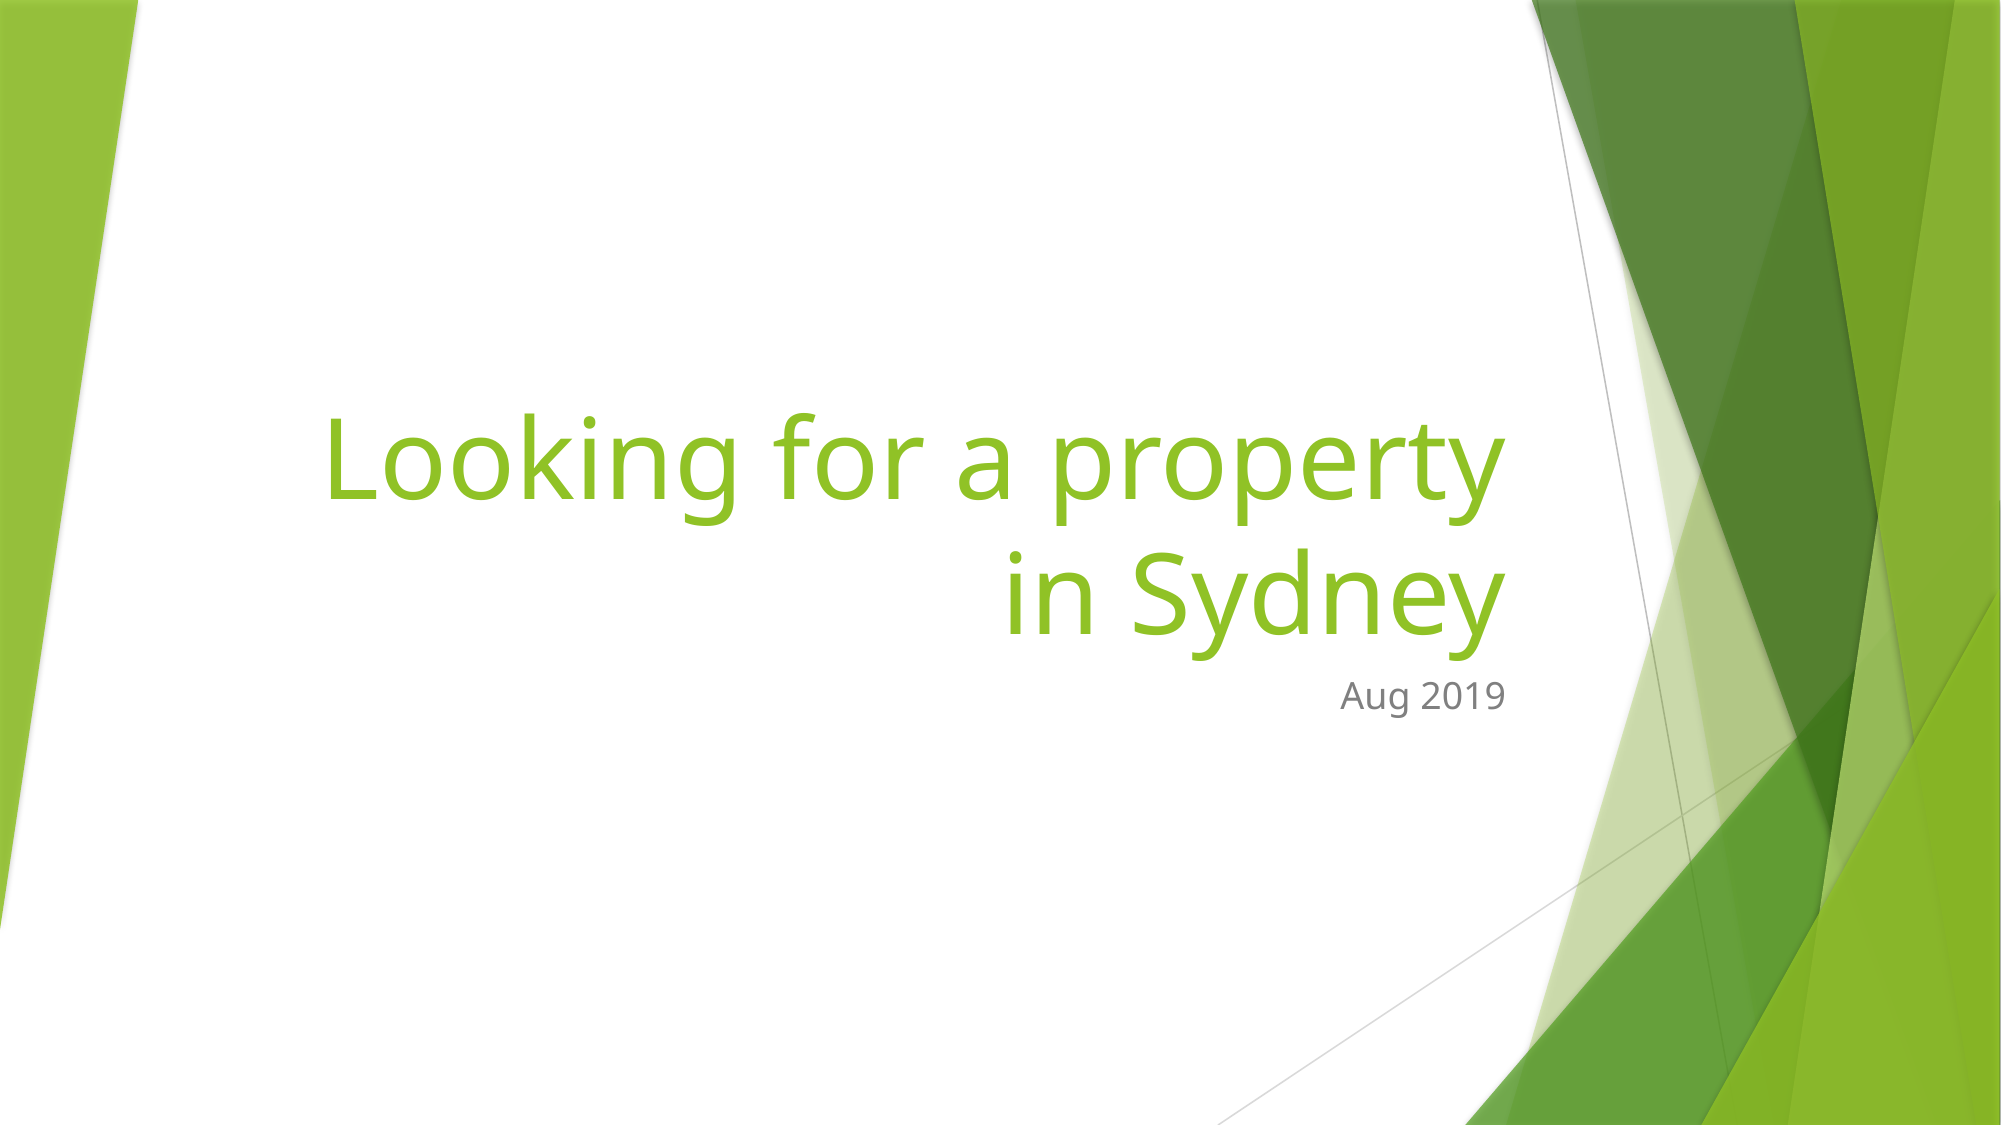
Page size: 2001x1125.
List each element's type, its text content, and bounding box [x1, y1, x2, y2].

subtitle Aug 2019 [247, 664, 1522, 845]
title Looking for a property in Sydney [247, 394, 1522, 664]
